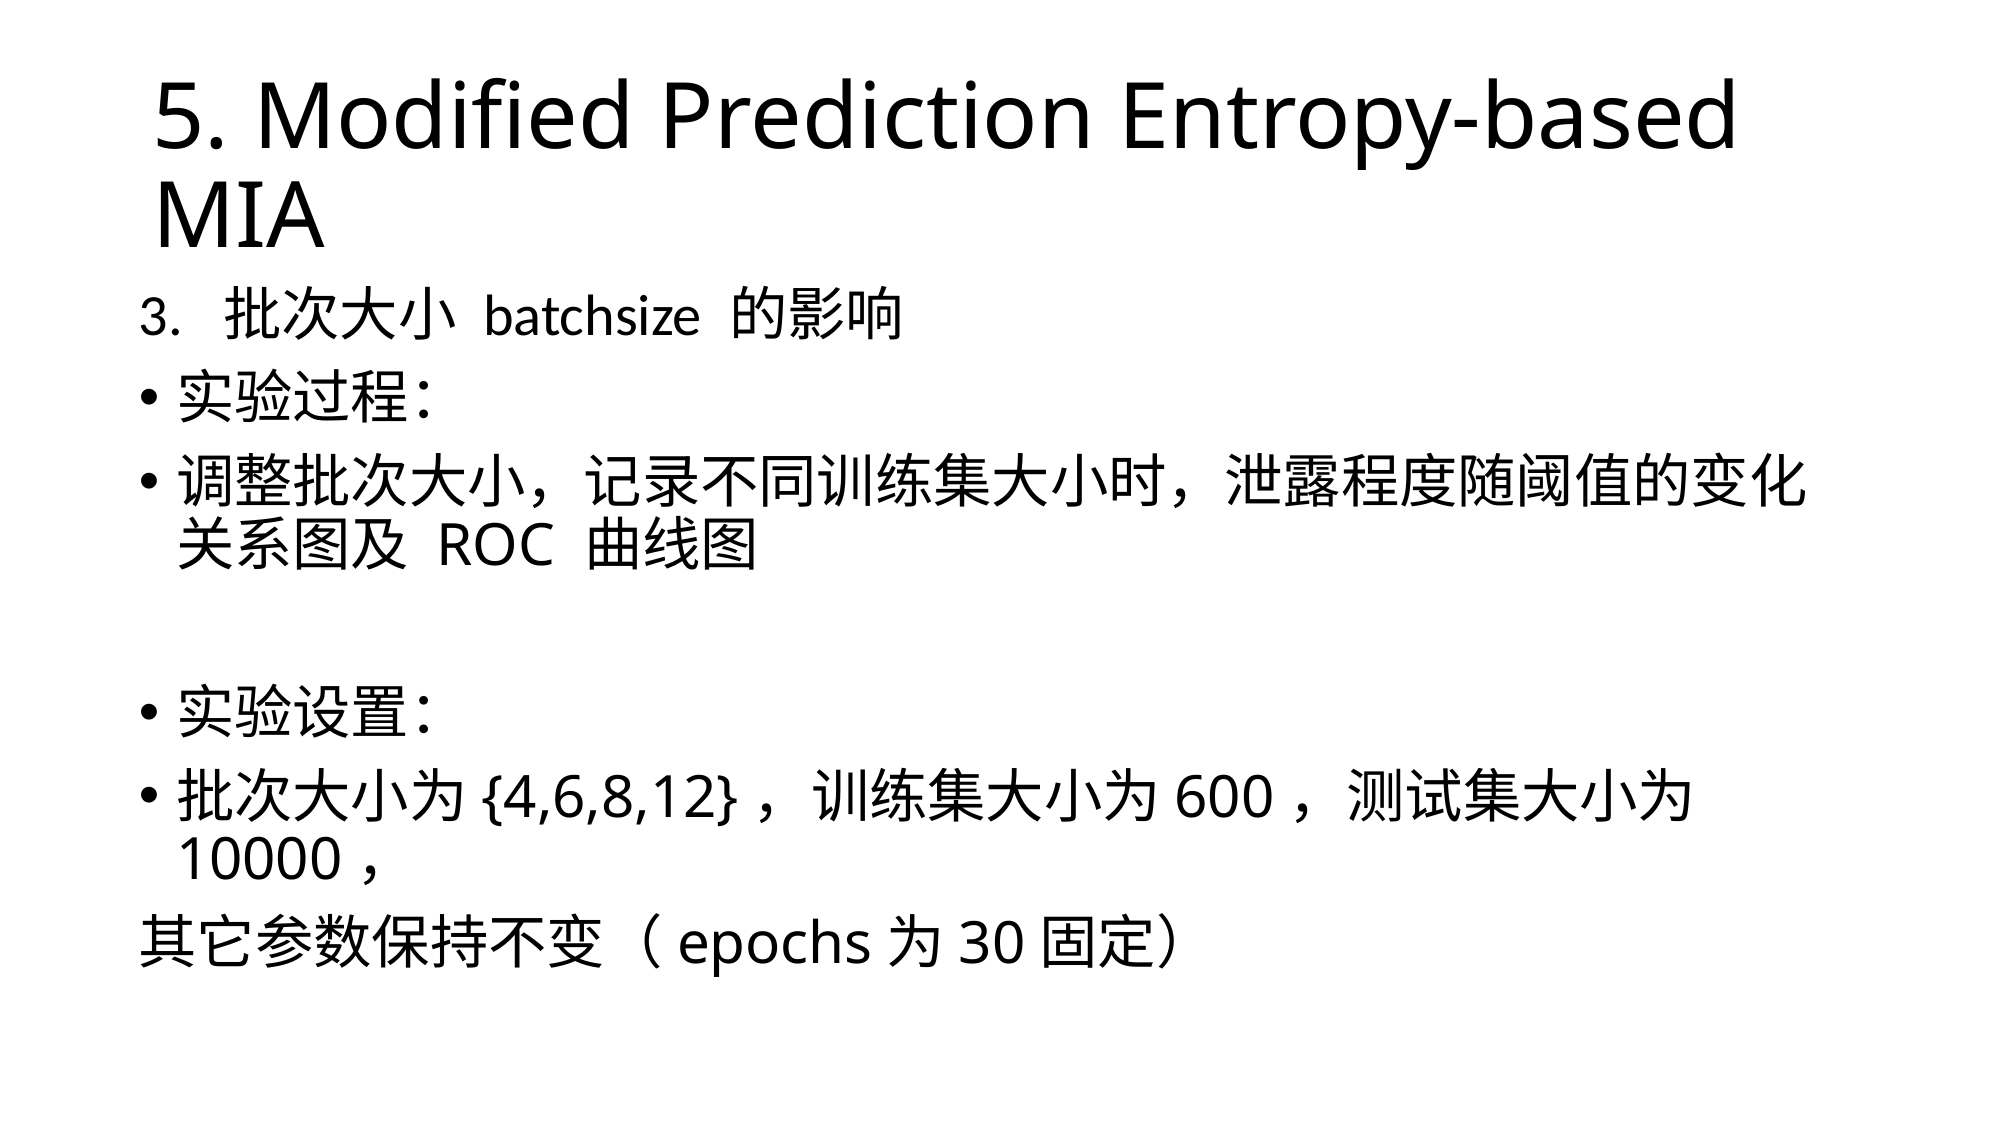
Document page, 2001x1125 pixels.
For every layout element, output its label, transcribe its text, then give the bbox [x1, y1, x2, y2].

list 3. 批次大小 batchsize 的影响 实验过程： 调整批次大小，记录不同训练集大小时，泄露程度随阈值的变化关系图及 ROC 曲线图 实验设置： 批次大小为{4,6,8,12}，训练集大小为600，测试集大小为10000， 其它参数保持不变（epochs为30固定） [123, 277, 1849, 992]
title 5. Modified Prediction Entropy-based MIA [137, 59, 1863, 278]
